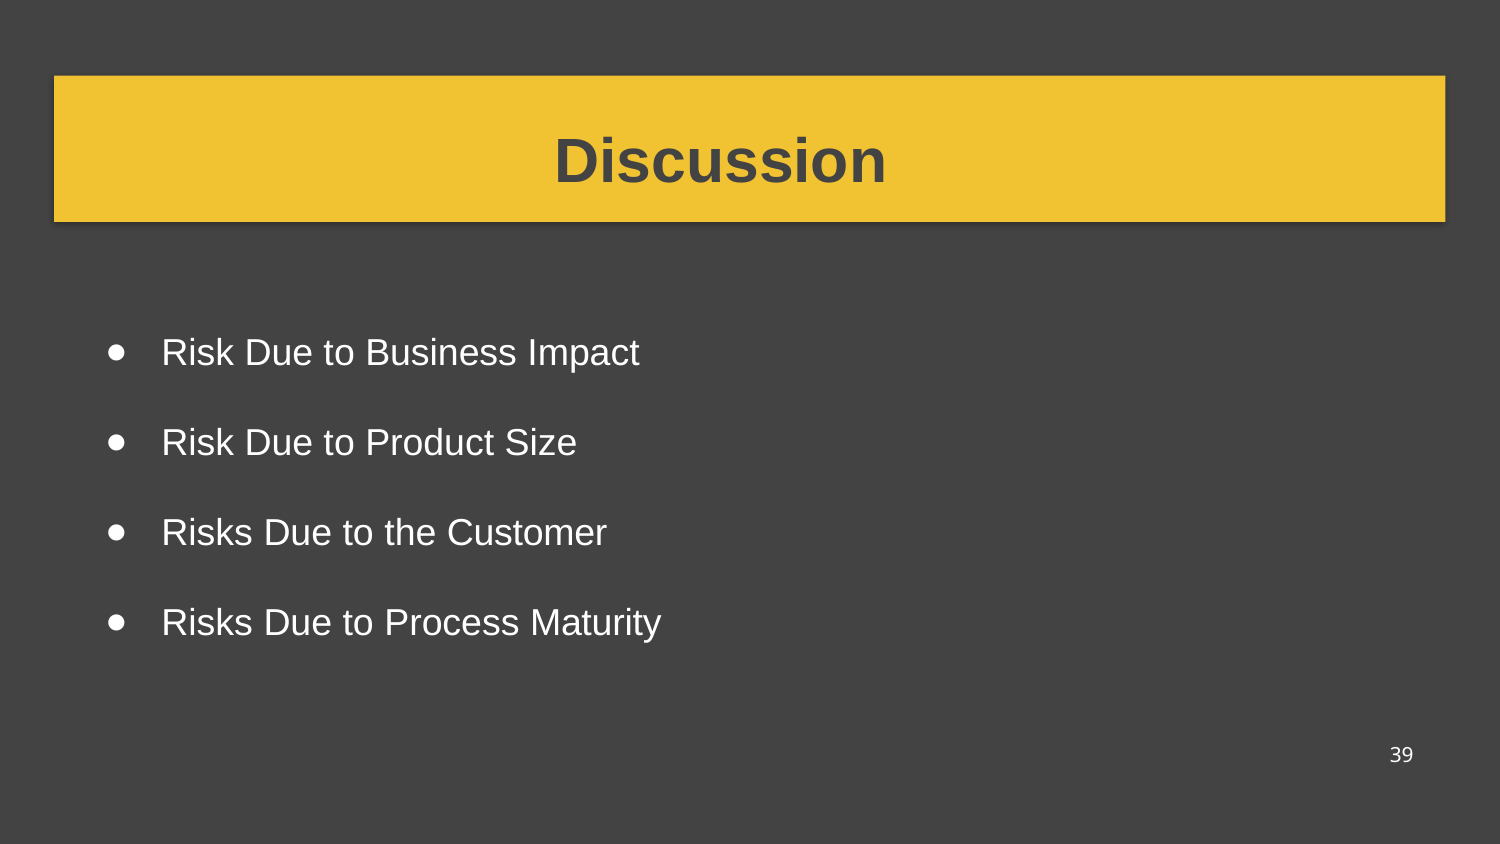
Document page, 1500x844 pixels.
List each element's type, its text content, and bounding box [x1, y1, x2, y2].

list Risk Due to Business Impact Risk Due to Product Size Risks Due to the Customer Risks Due to Process Maturity [71, 268, 1429, 721]
title Discussion [539, 84, 961, 210]
slide_number 39 [1298, 732, 1429, 778]
